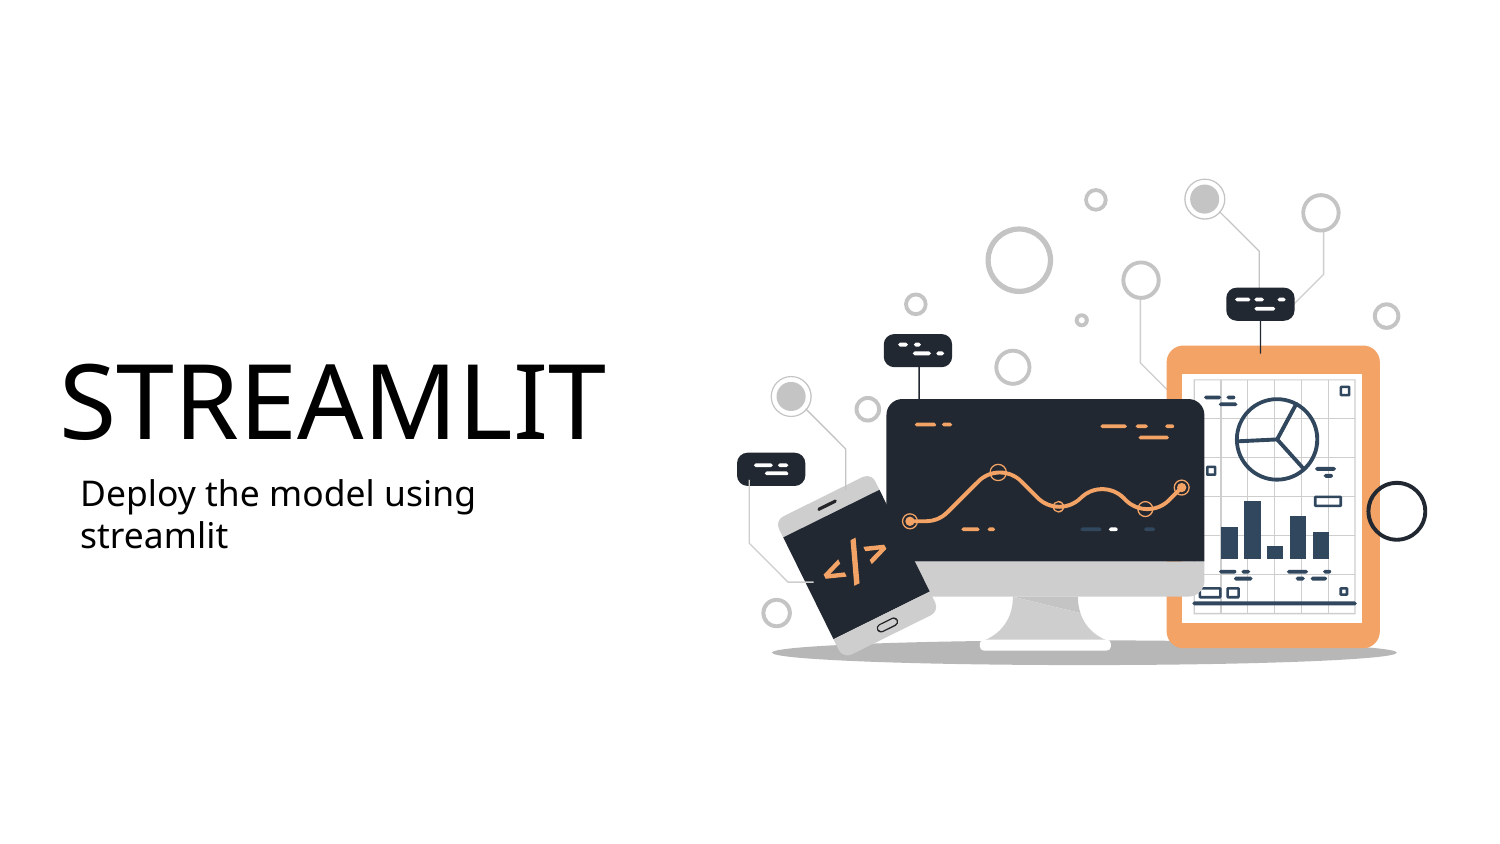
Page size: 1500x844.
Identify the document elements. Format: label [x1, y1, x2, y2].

picture [44, 7, 889, 844]
text_box [894, 178, 1428, 666]
